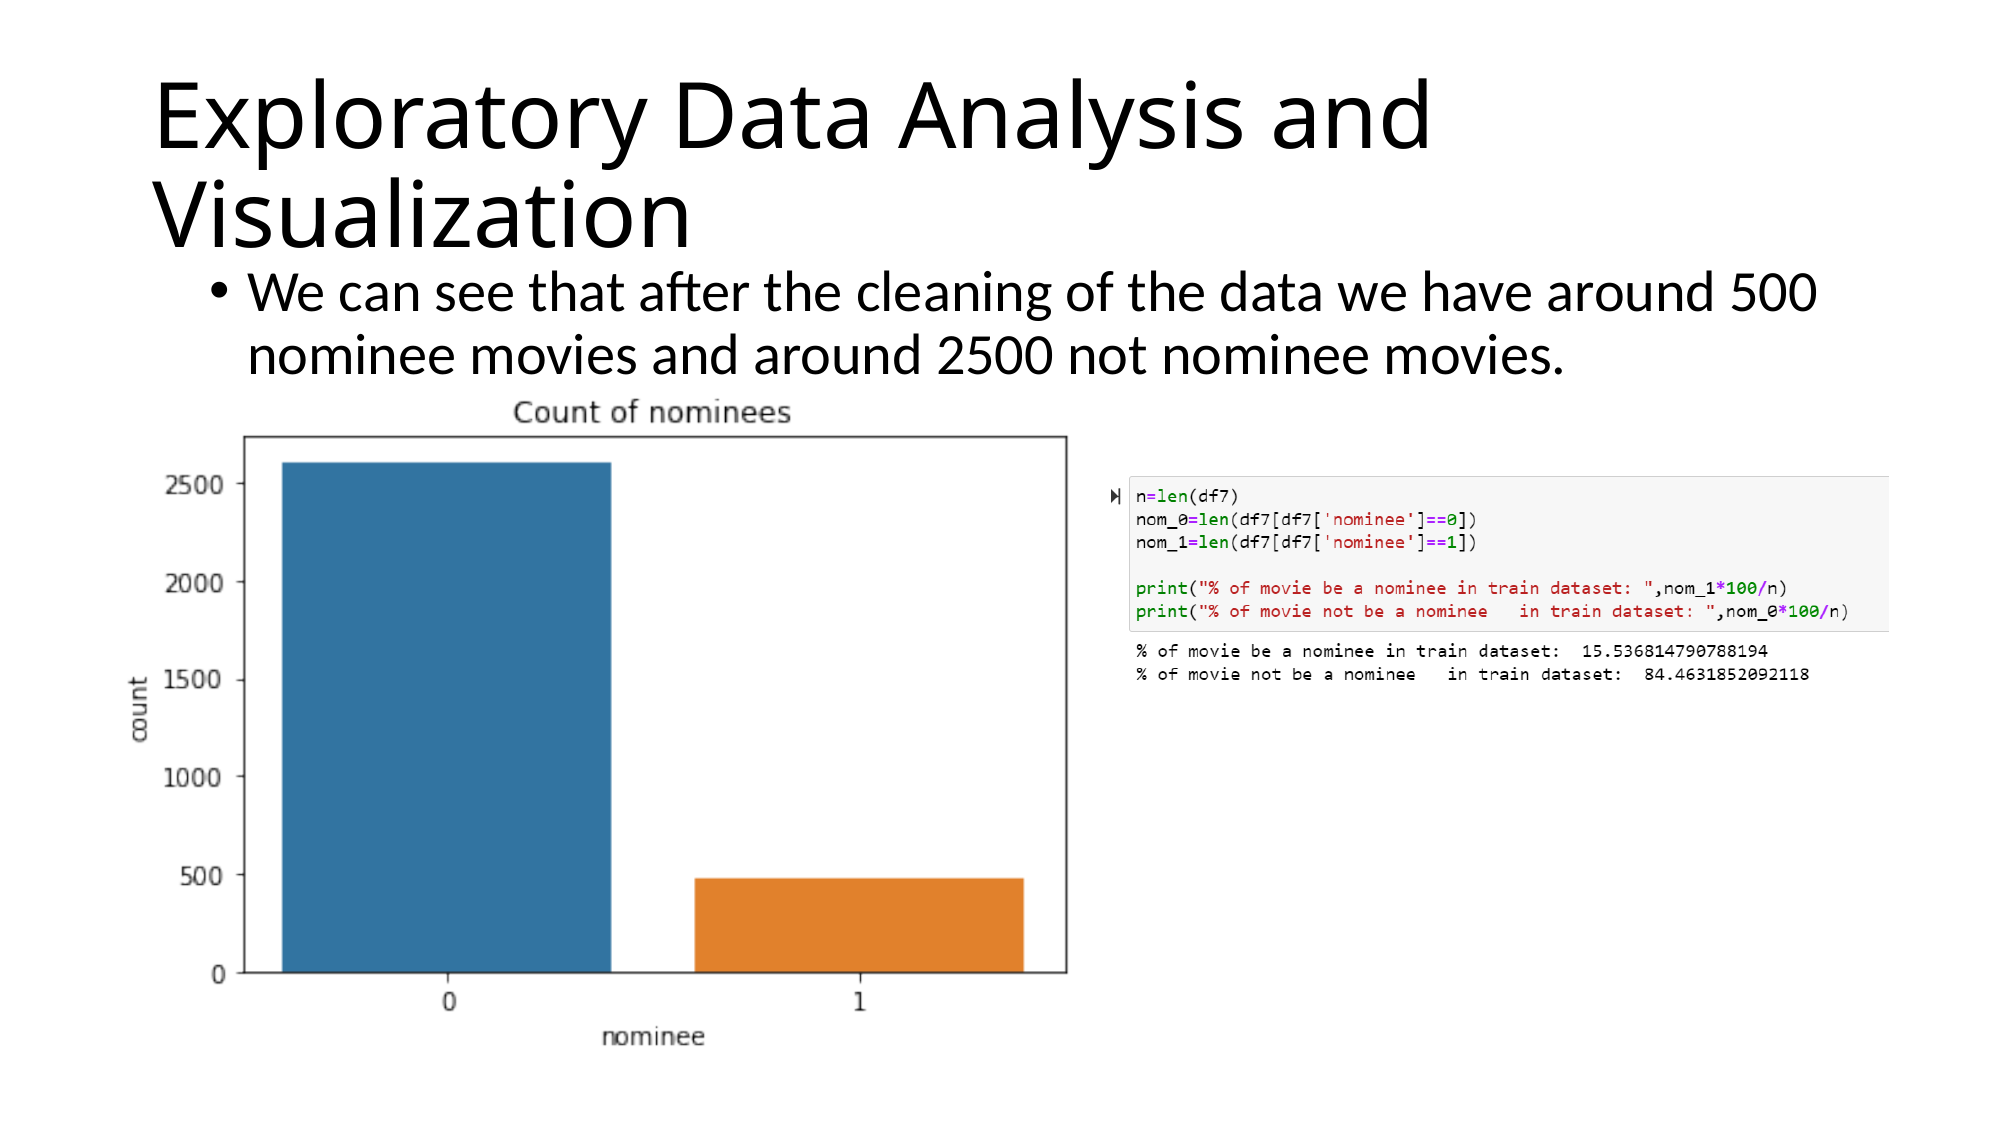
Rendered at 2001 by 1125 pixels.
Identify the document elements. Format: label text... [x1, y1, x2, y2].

title Exploratory Data Analysis and Visualization [137, 59, 1863, 278]
list We can see that after the cleaning of the data we have around 500 nominee movies and around 2500 not nominee movies. [194, 254, 1920, 968]
picture [110, 382, 1081, 1066]
picture [1111, 471, 1889, 696]
